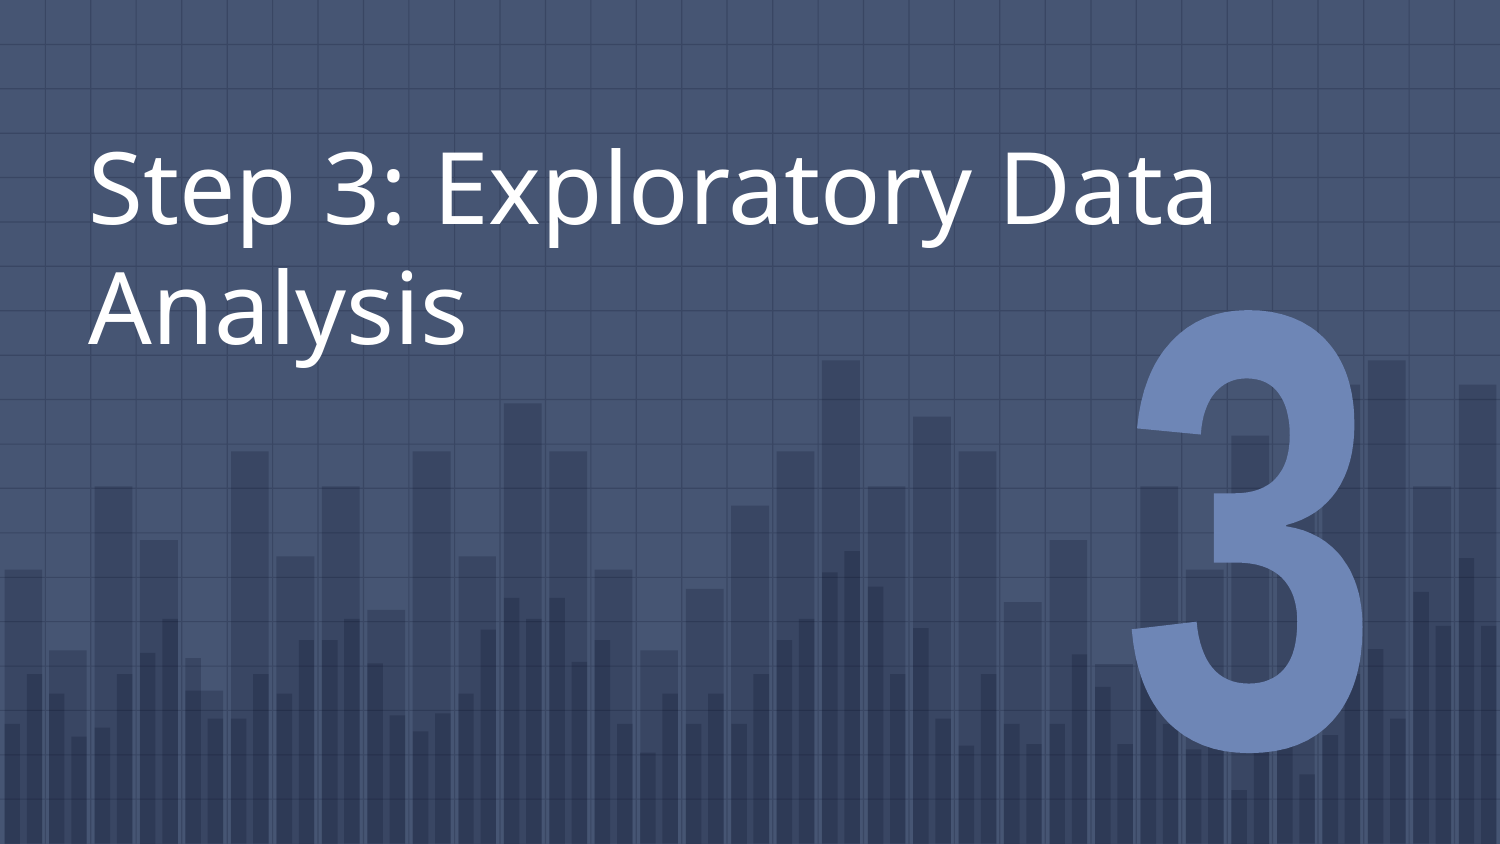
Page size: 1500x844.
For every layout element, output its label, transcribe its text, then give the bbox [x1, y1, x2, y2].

title Step 3: Exploratory Data Analysis [73, 109, 1349, 300]
